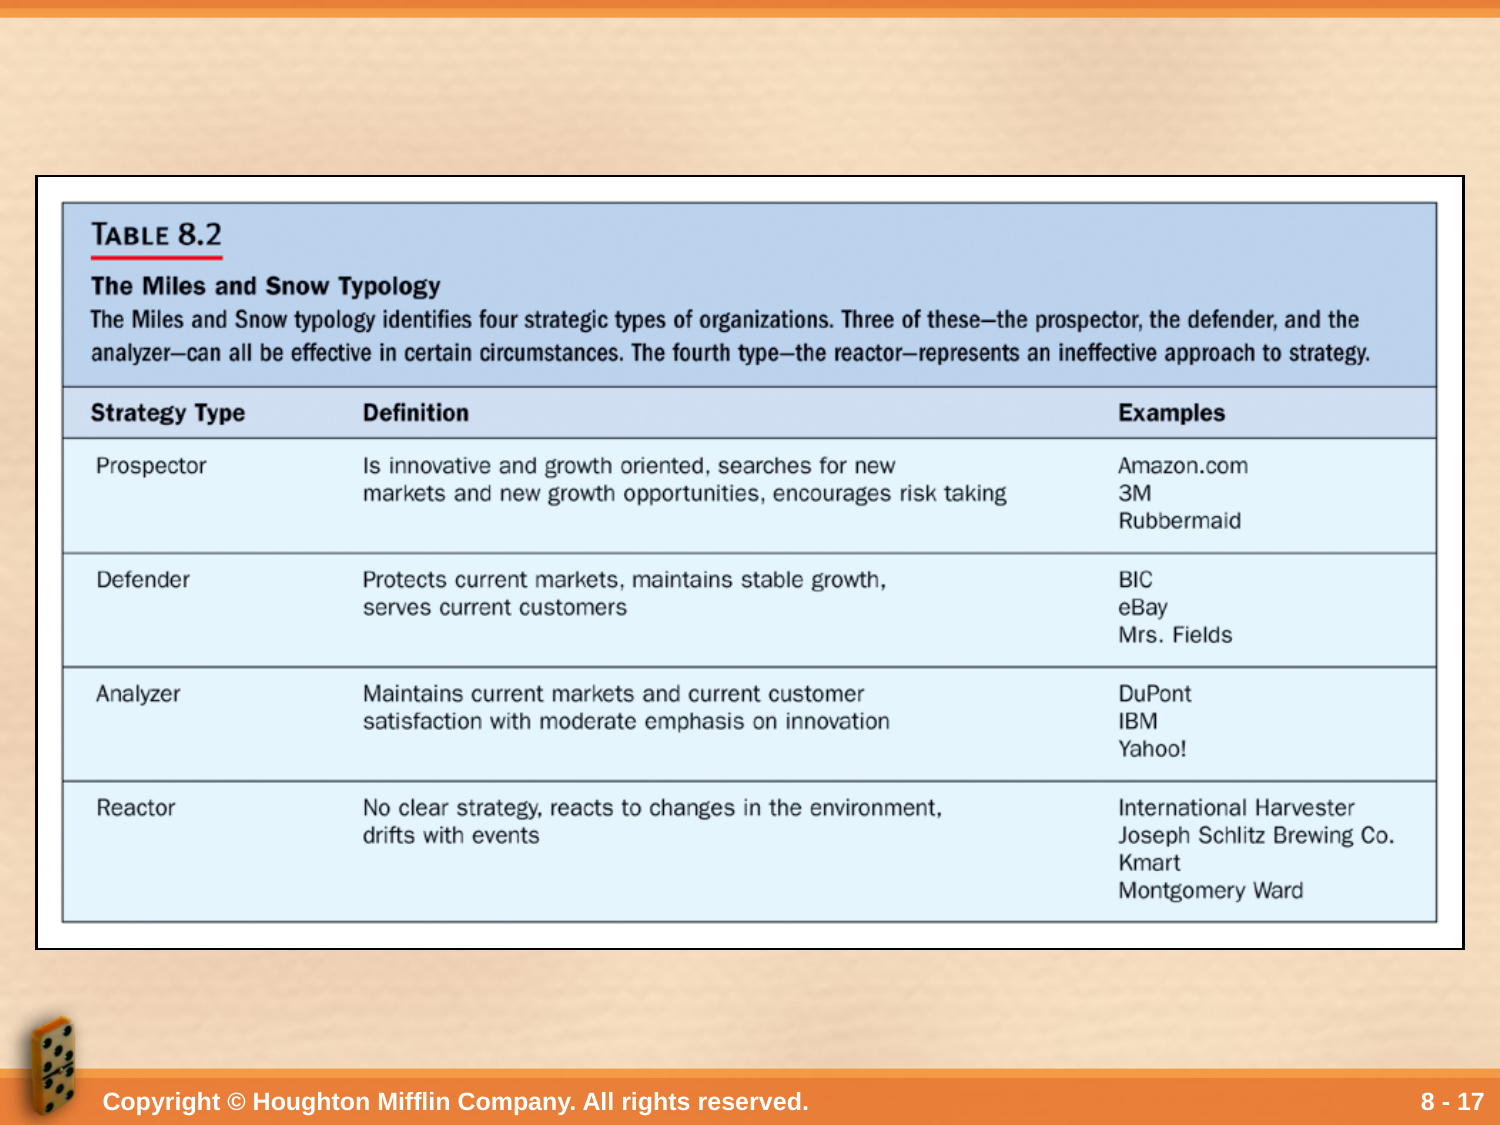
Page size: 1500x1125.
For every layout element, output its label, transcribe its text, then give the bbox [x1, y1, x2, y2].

picture [0, 0, 1500, 1125]
footer Copyright © Houghton Mifflin Company. All rights reserved. [87, 1074, 900, 1125]
slide_number 8 - 17 [1187, 1074, 1500, 1125]
